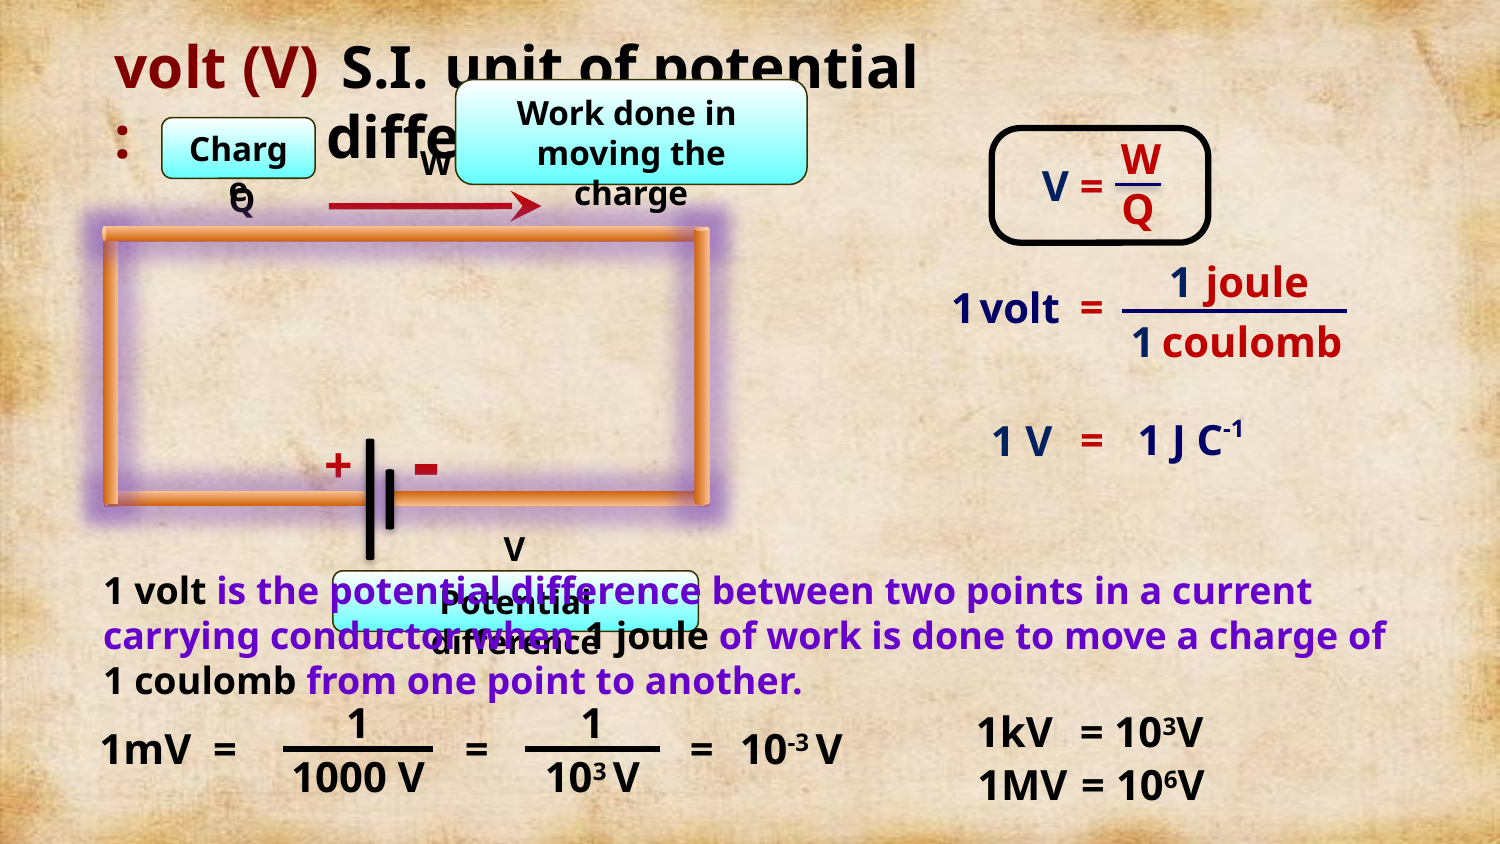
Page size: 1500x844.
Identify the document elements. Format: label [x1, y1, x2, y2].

text_box [1022, 124, 1171, 242]
picture [0, 0, 1500, 844]
